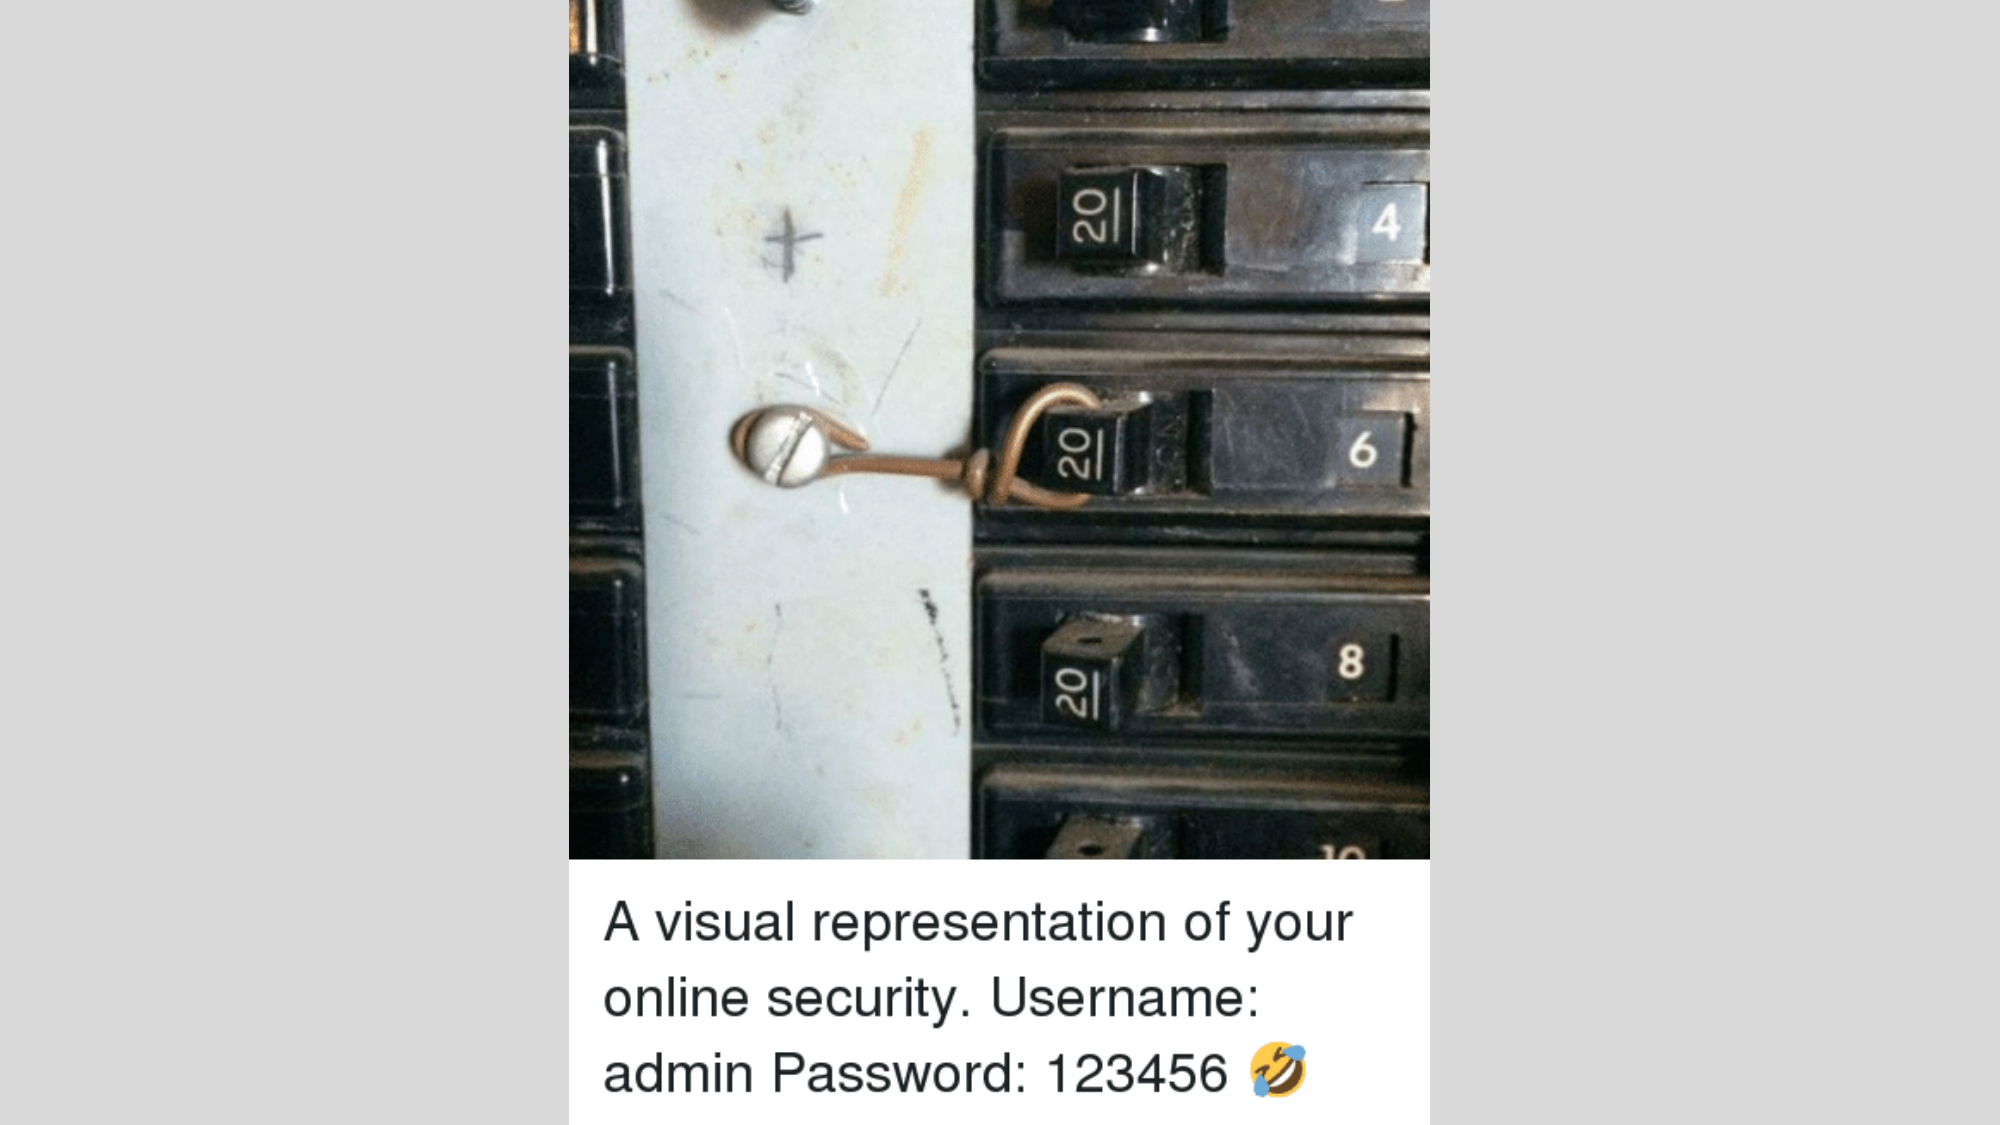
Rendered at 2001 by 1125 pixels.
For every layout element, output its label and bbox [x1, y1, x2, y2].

picture [569, 0, 1430, 1125]
